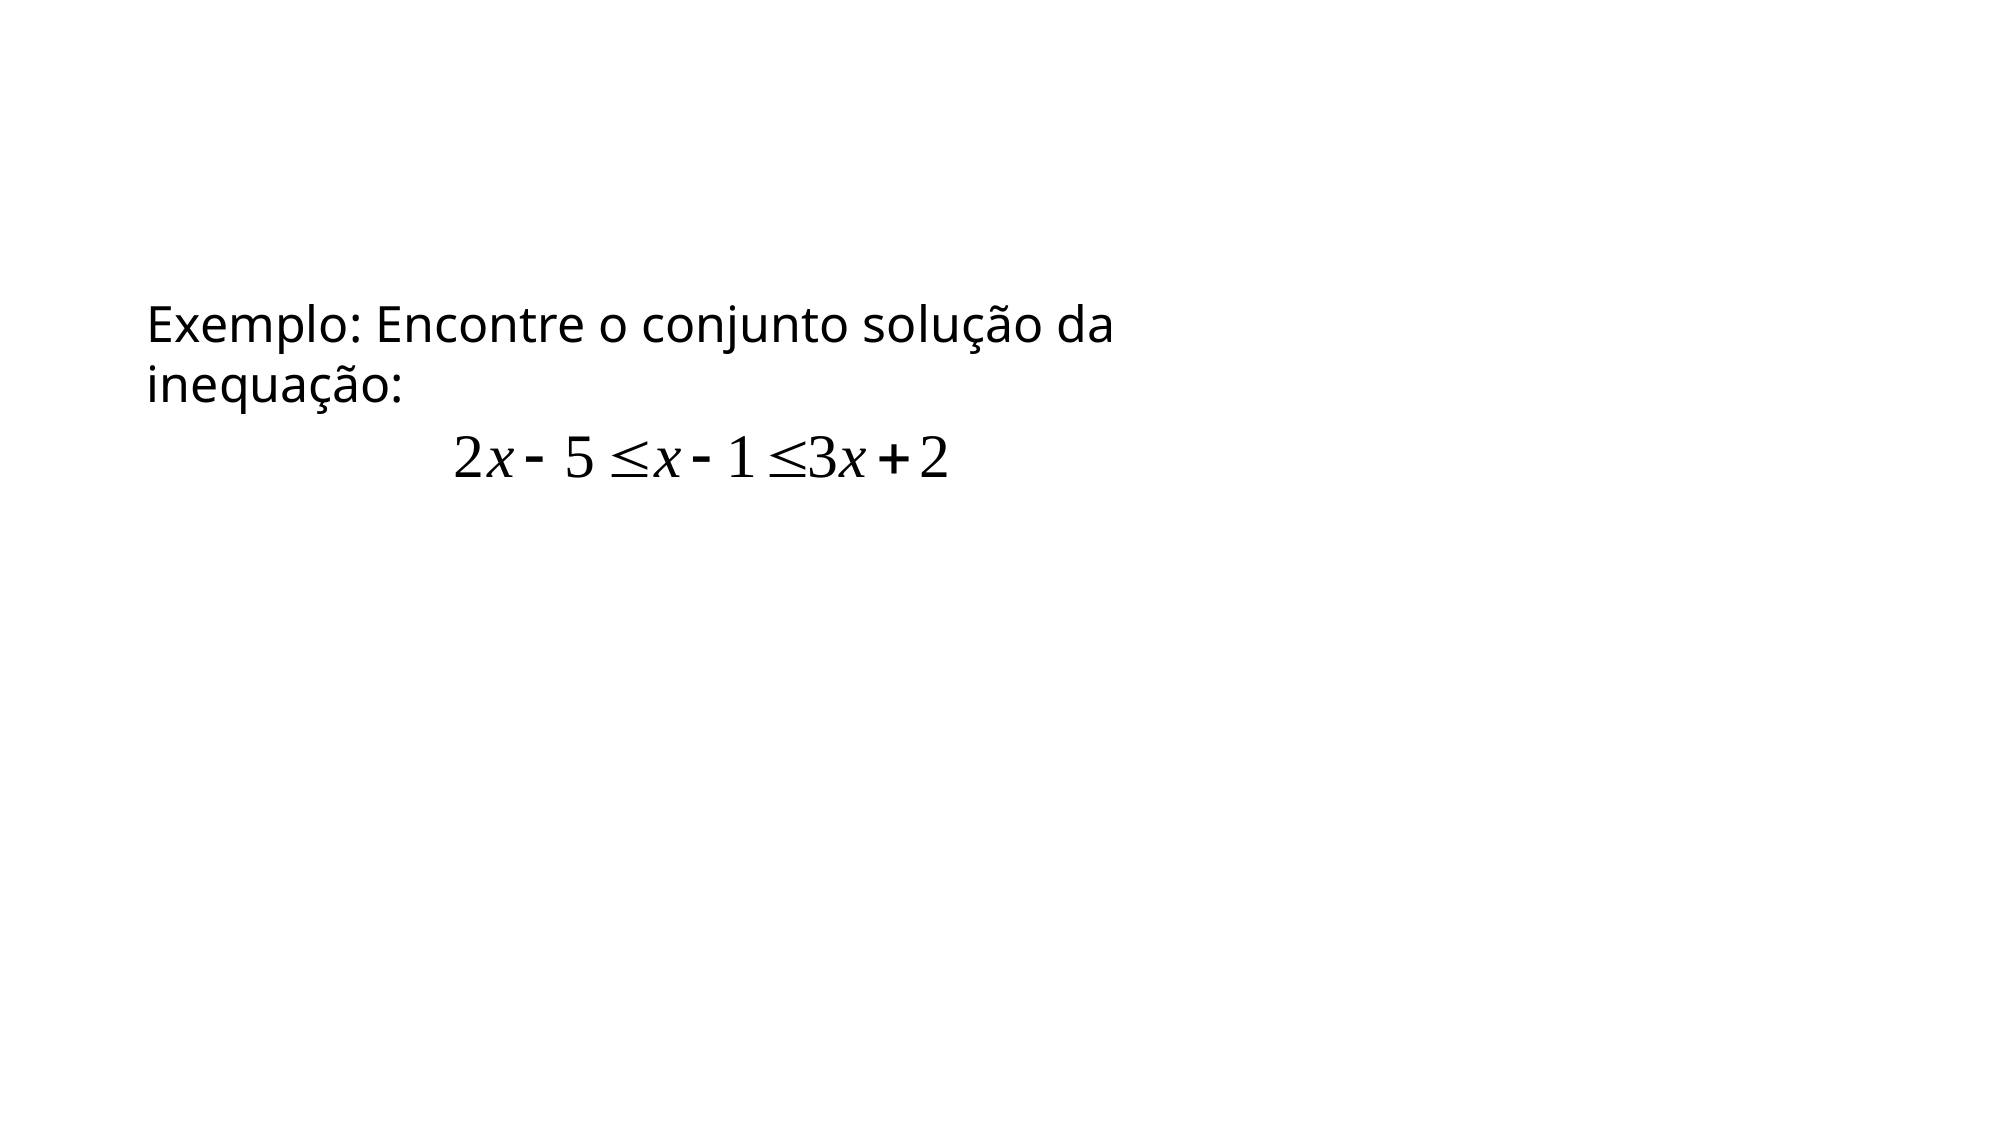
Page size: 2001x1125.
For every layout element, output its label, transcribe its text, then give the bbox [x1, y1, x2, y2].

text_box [444, 420, 959, 493]
text_box Exemplo: Encontre o conjunto solução da inequação: [132, 285, 1361, 420]
